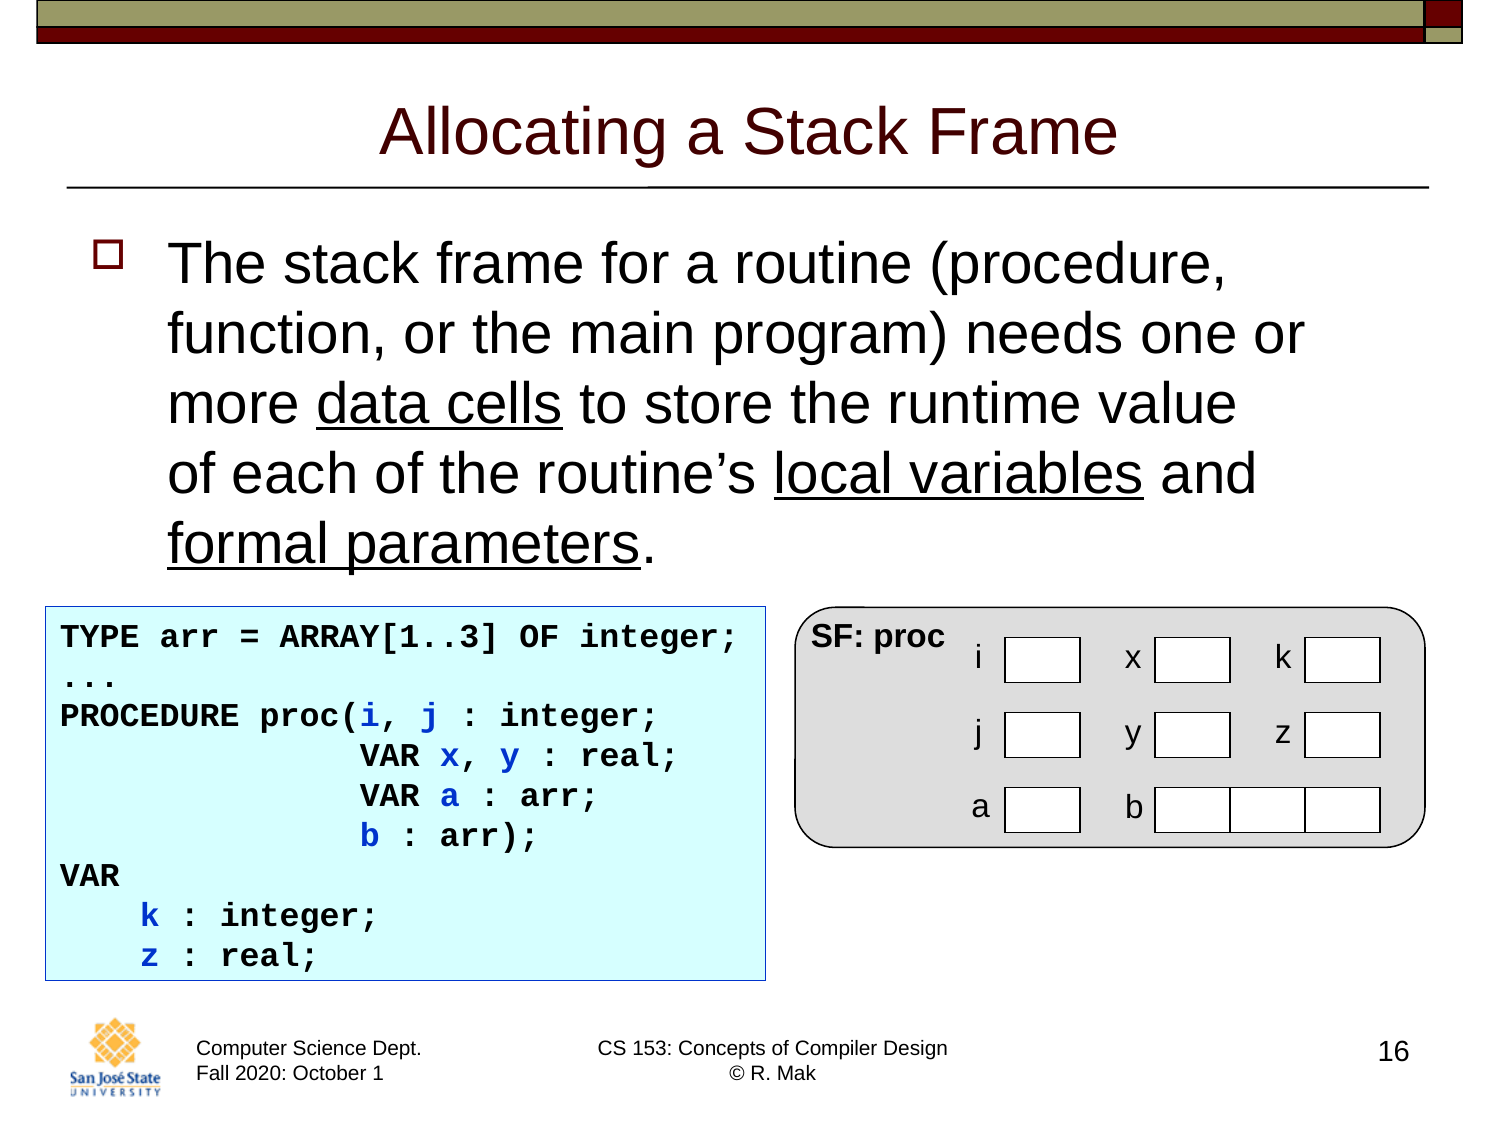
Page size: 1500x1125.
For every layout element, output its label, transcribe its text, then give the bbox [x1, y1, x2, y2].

list The stack frame for a routine (procedure, function, or the main program) needs one or more data cells to store the runtime value of each of the routine’s local variables and formal parameters. [75, 217, 1425, 593]
text_box [795, 607, 1426, 848]
title Allocating a Stack Frame [75, 67, 1425, 175]
text_box [1230, 787, 1305, 833]
text_box [1154, 637, 1230, 683]
text_box i [960, 627, 998, 683]
text_box z [1260, 702, 1307, 758]
text_box SF: proc [796, 607, 961, 662]
picture [60, 1012, 166, 1112]
text_box [1004, 787, 1080, 833]
text_box k [1260, 627, 1307, 683]
text_box [1004, 712, 1080, 758]
text_box x [1110, 627, 1157, 683]
text_box a [956, 777, 1005, 832]
text_box [1305, 787, 1381, 833]
text_box TYPE arr = ARRAY[1..3] OF integer; ... PROCEDURE proc(i, j : integer; VAR x, y : real; VAR a : arr; b : arr); VAR k : integer; z : real; [45, 606, 766, 981]
text_box [1304, 637, 1380, 683]
slide_number 16 [1320, 1025, 1425, 1100]
text_box y [1110, 702, 1157, 758]
text_box [1004, 637, 1080, 683]
text_box [1155, 787, 1230, 833]
text_box [1154, 712, 1230, 758]
text_box j [960, 702, 998, 758]
text_box b [1110, 777, 1159, 833]
text_box [1304, 712, 1380, 758]
